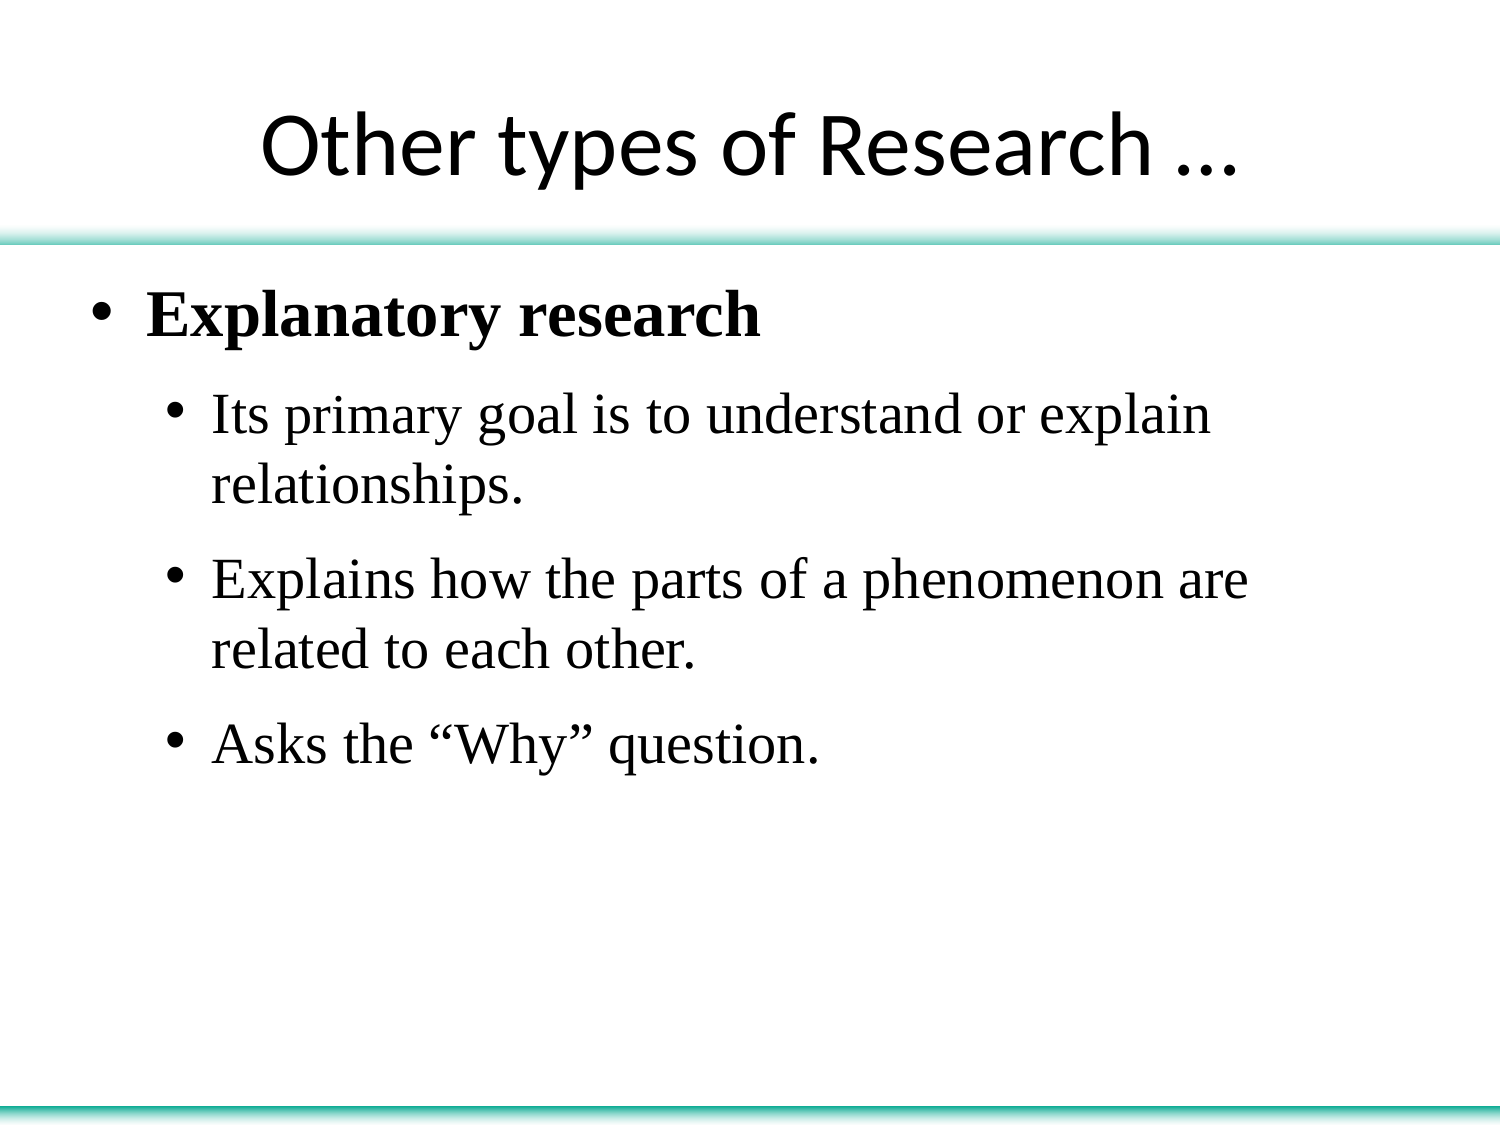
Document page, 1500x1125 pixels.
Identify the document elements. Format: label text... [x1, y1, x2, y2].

title Other types of Research … [75, 45, 1425, 233]
list Explanatory research Its primary goal is to understand or explain relationships. Explains how the parts of a phenomenon are related to each other. Asks the “Why” question. [75, 262, 1425, 1005]
